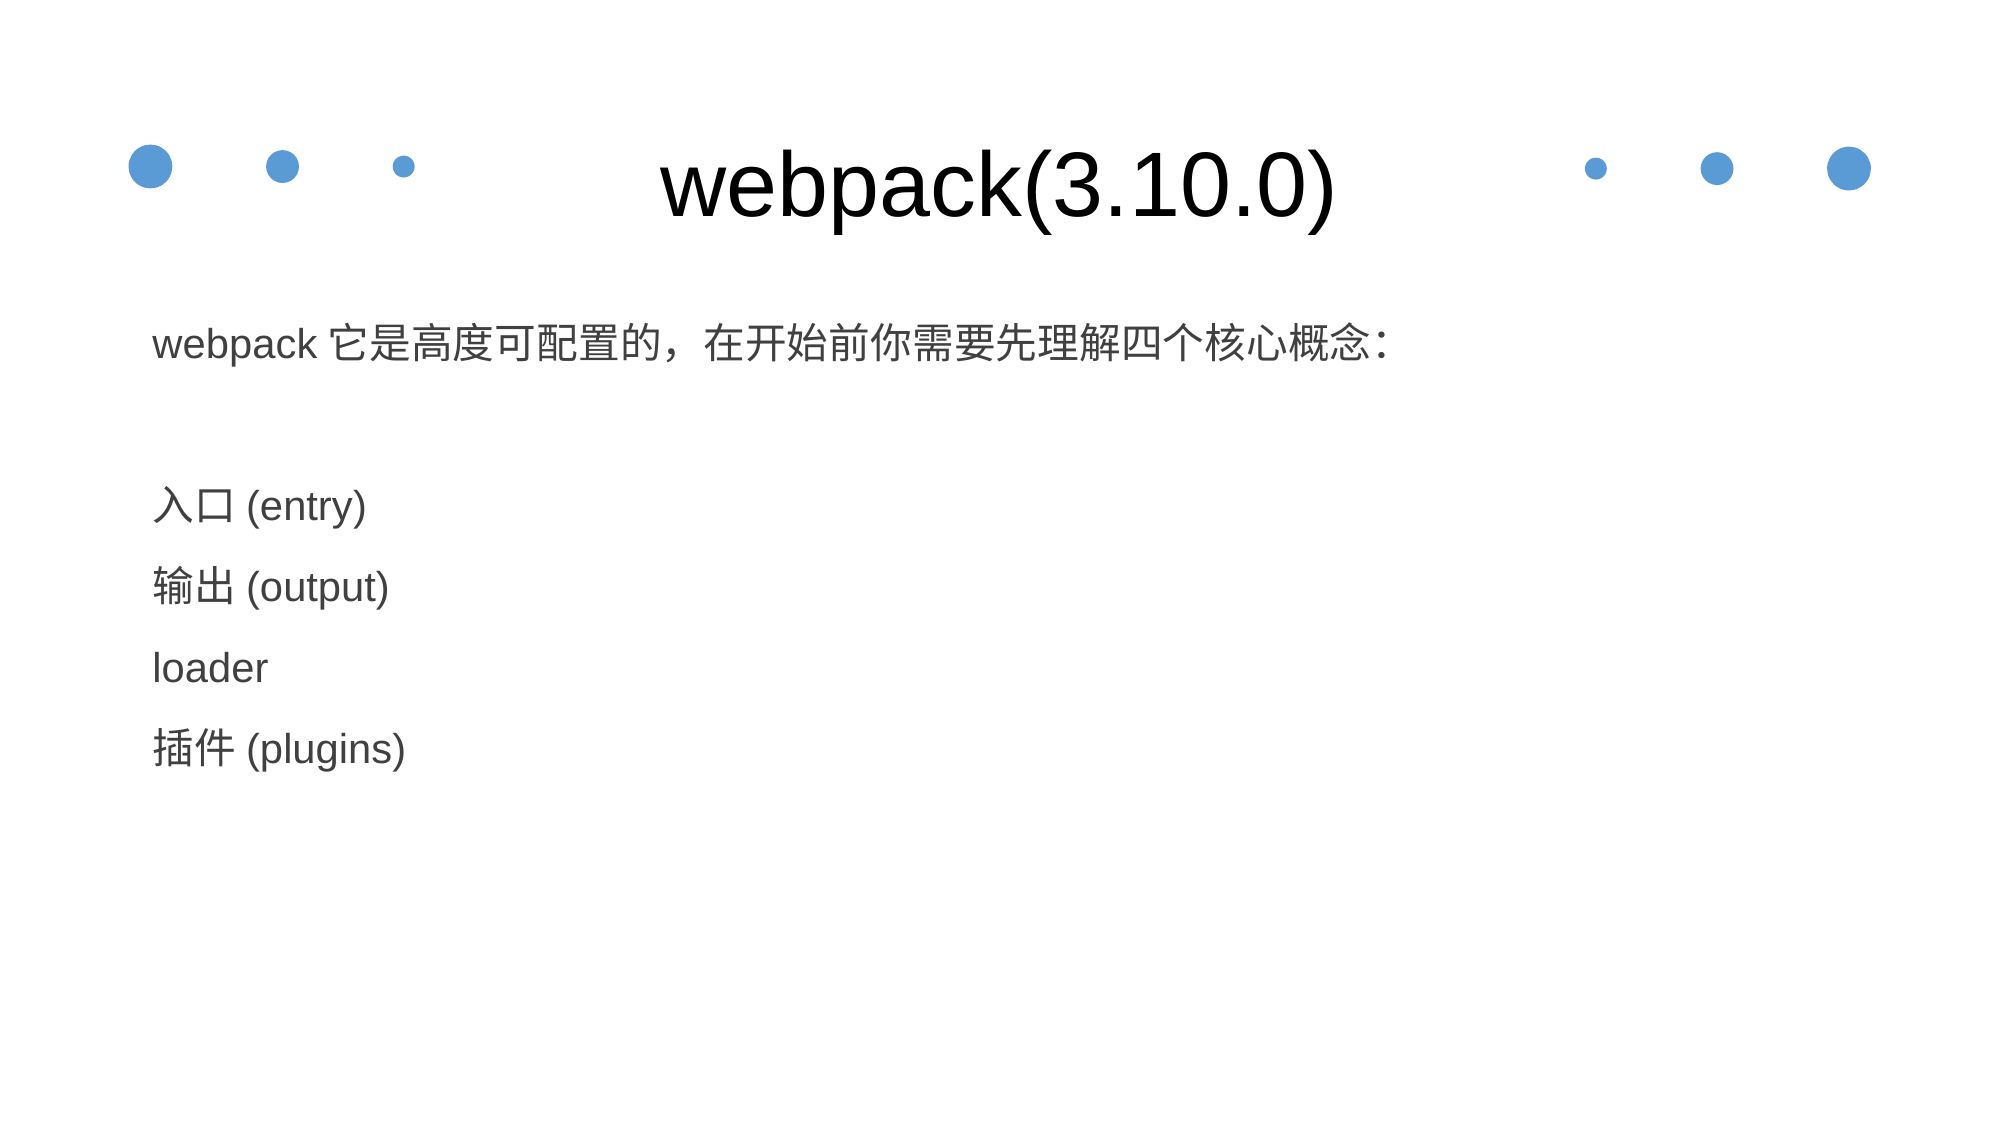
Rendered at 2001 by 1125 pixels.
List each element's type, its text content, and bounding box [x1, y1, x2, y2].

list webpack它是高度可配置的，在开始前你需要先理解四个核心概念： 入口(entry) 输出(output) loader 插件(plugins) [137, 299, 1863, 1014]
title webpack(3.10.0) [414, 59, 1585, 278]
